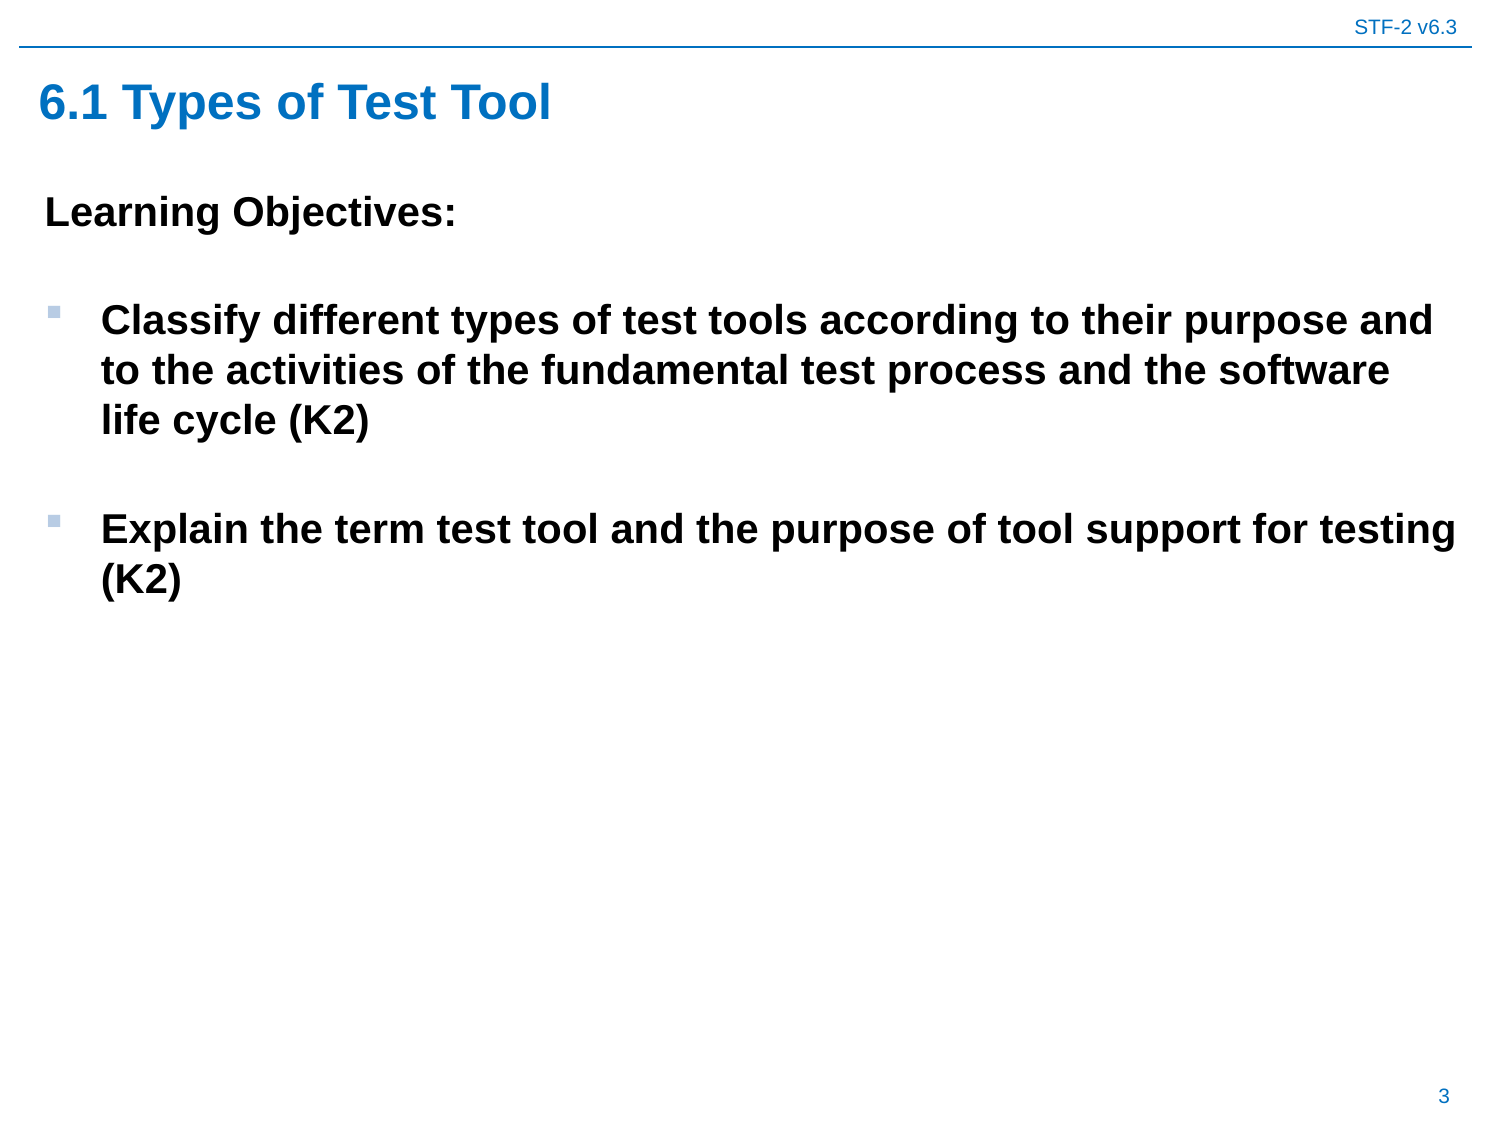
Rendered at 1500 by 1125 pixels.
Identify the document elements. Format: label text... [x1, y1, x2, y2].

list Learning Objectives: Classify different types of test tools according to their purpose and to the activities of the fundamental test process and the software life cycle (K2) Explain the term test tool and the purpose of tool support for testing (K2) [29, 177, 1477, 1063]
title 6.1 Types of Test Tool [23, 58, 1465, 141]
